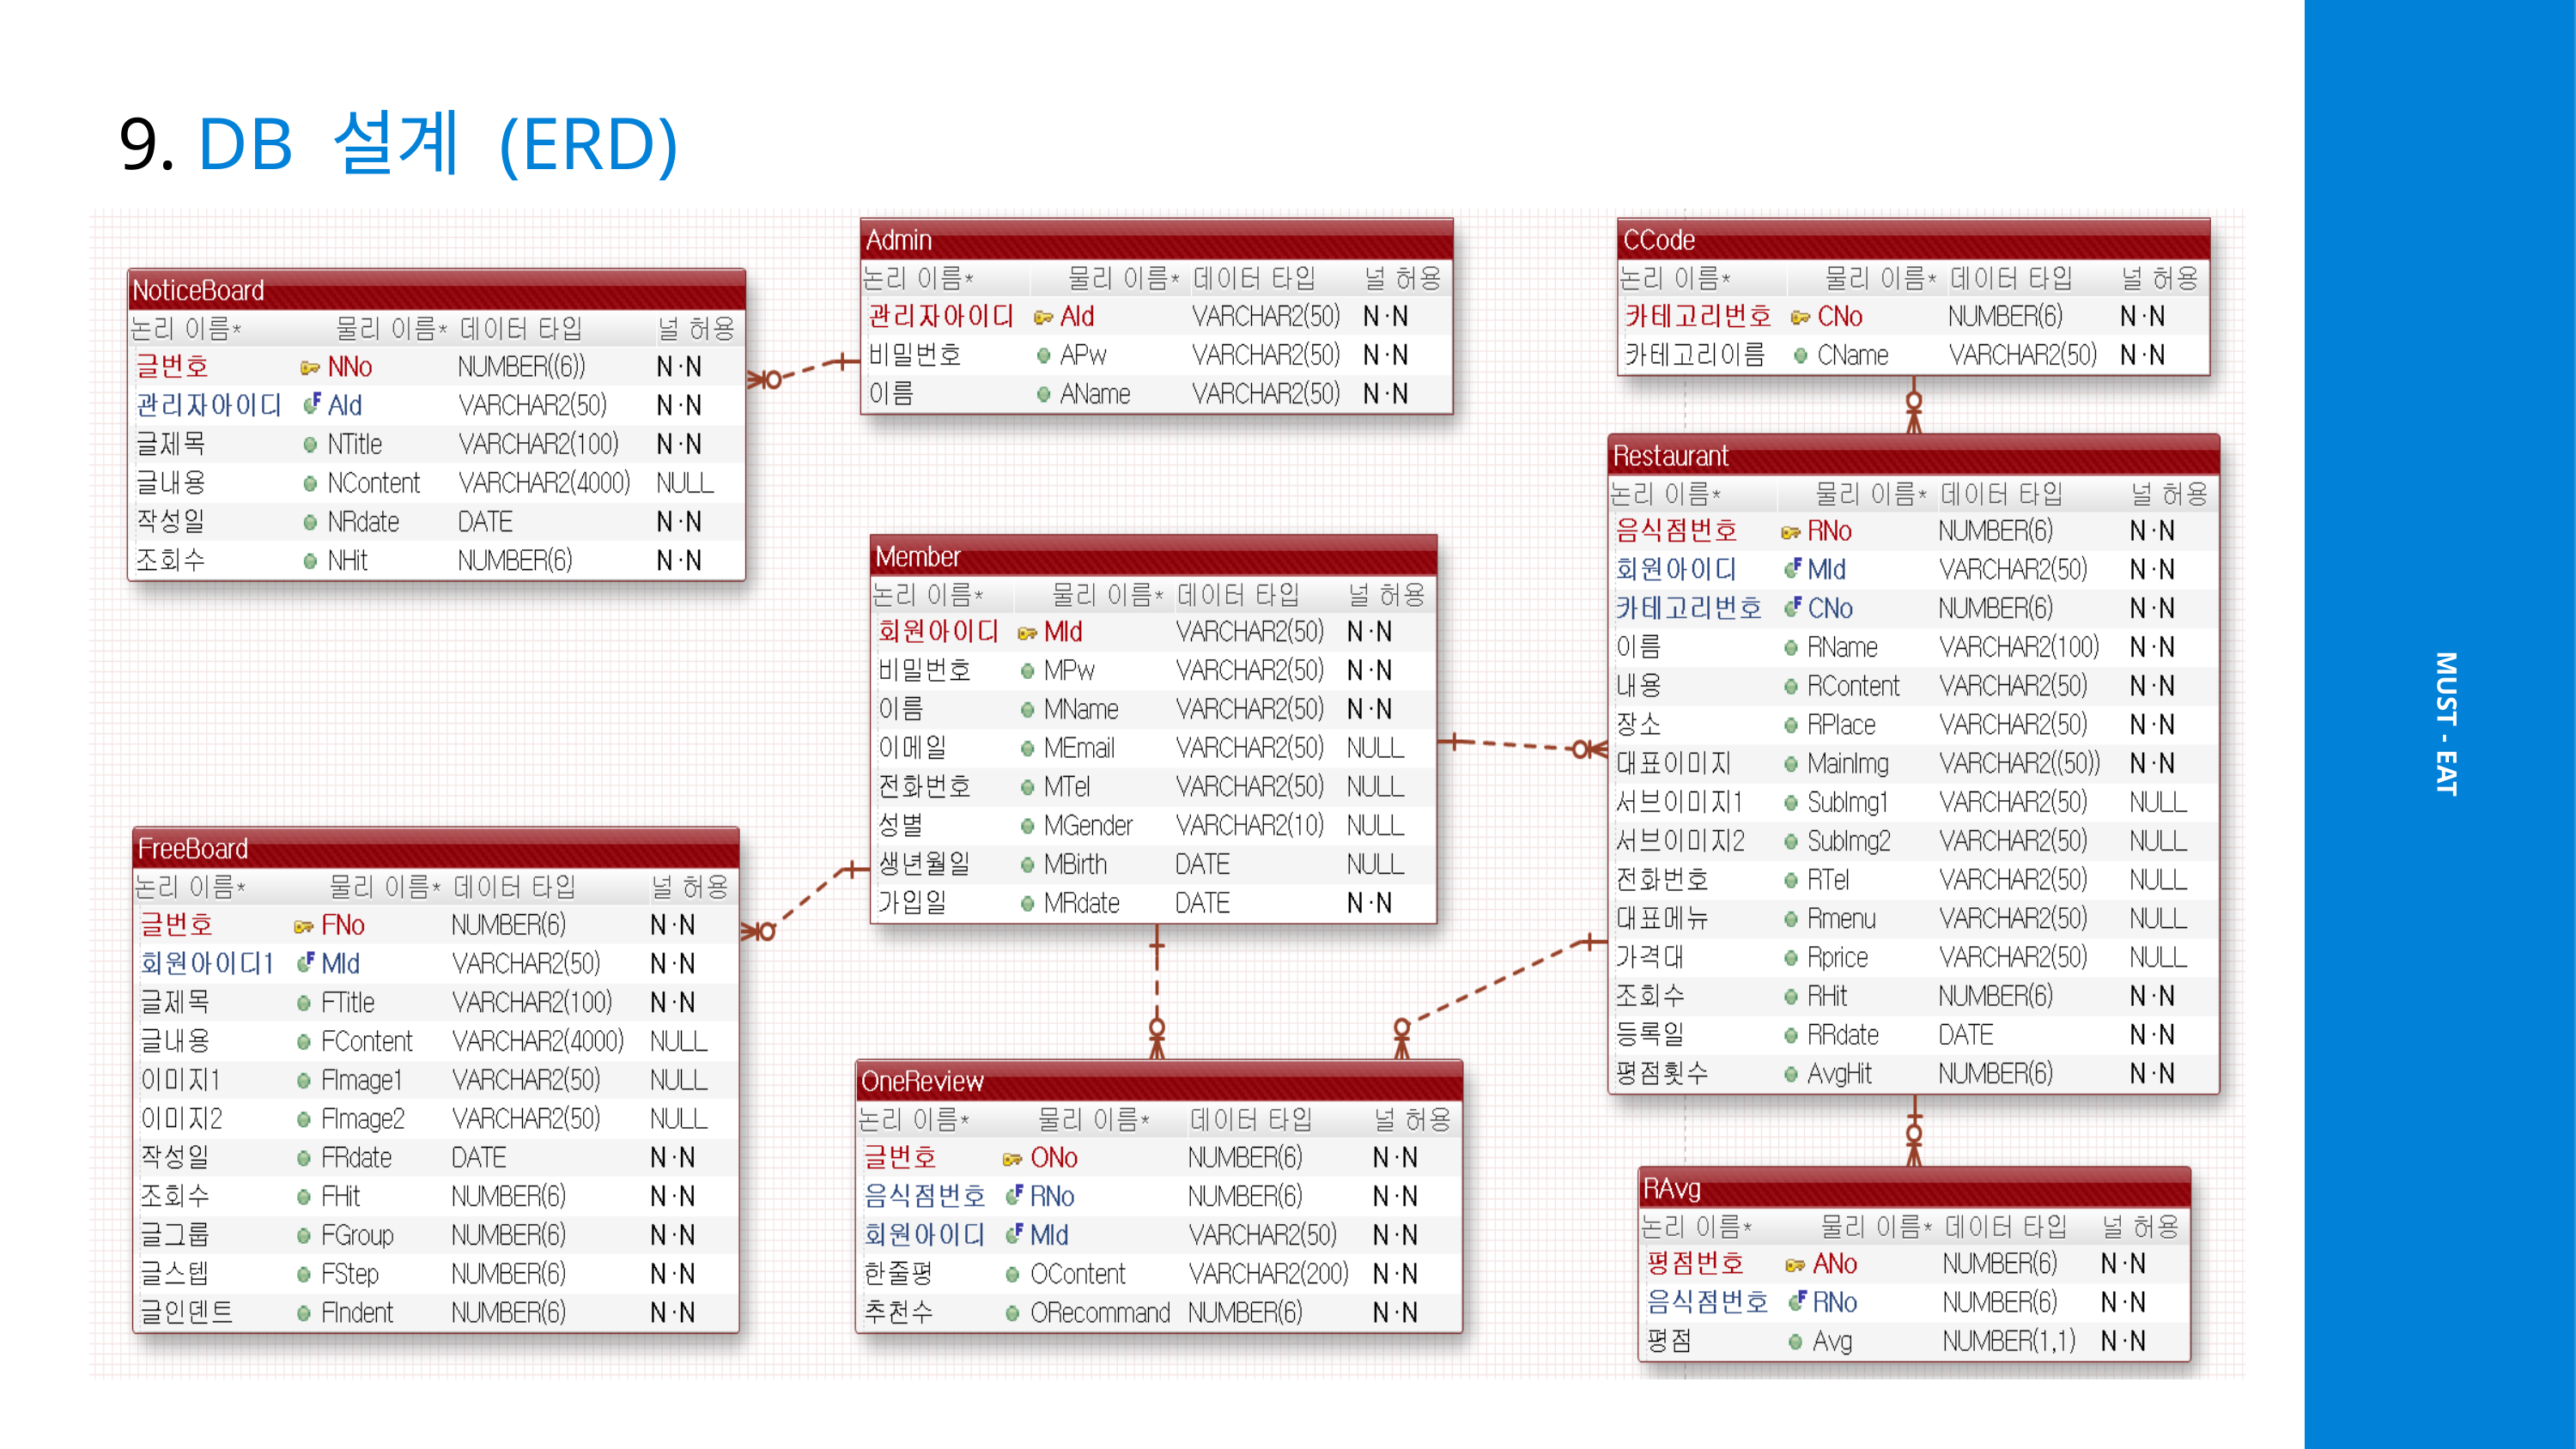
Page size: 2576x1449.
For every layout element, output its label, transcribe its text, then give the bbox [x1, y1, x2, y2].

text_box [2305, 0, 2576, 1449]
picture [88, 209, 2245, 1379]
text_box 9. DB 설계 (ERD) [105, 91, 1477, 191]
